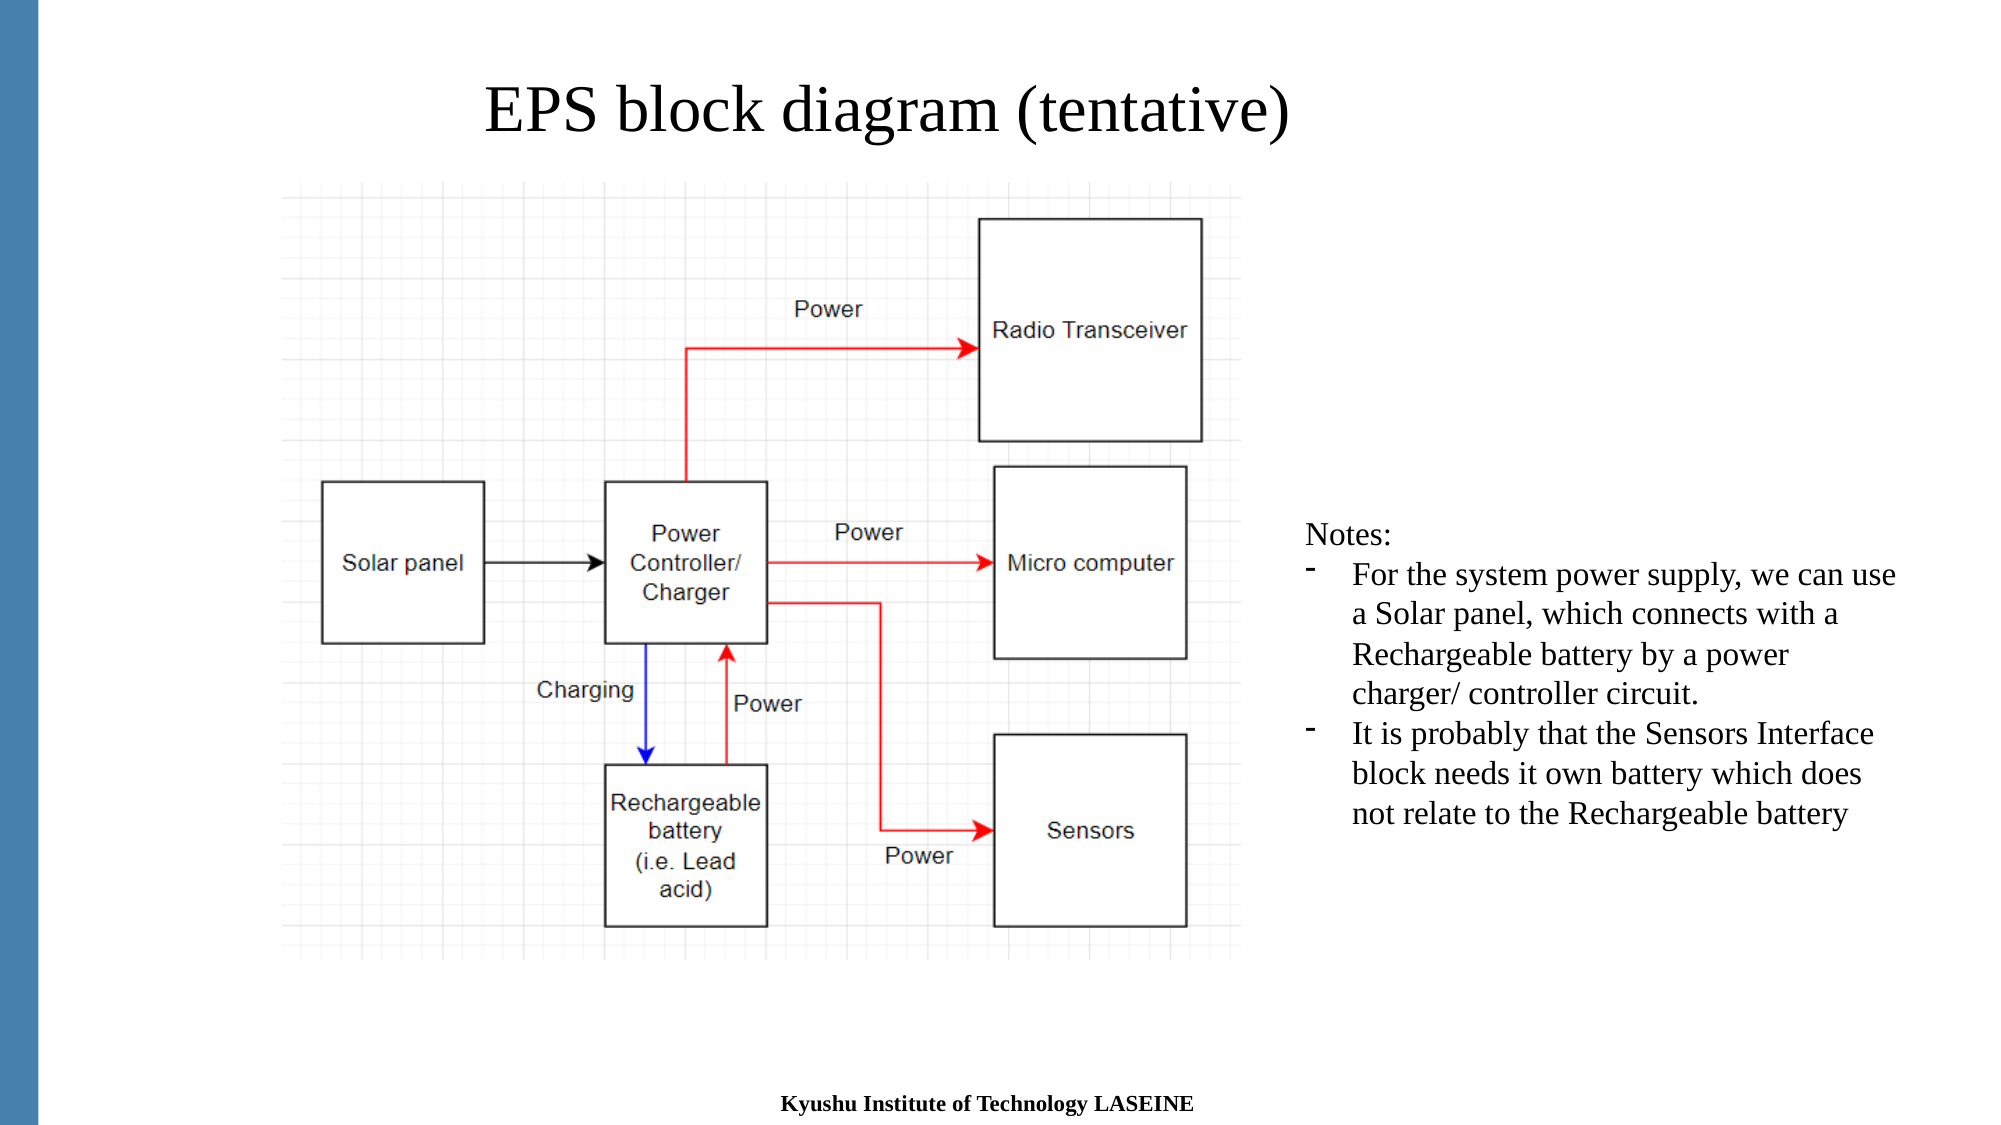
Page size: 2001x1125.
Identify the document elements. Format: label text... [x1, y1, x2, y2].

text_box Notes: For the system power supply, we can use a Solar panel, which connects with a Rechargeable battery by a power charger/ controller circuit. It is probably that the Sensors Interface block needs it own battery which does not relate to the Rechargeable battery [1290, 504, 1914, 929]
picture [282, 182, 1241, 960]
title EPS block diagram (tentative) [469, 47, 1531, 172]
